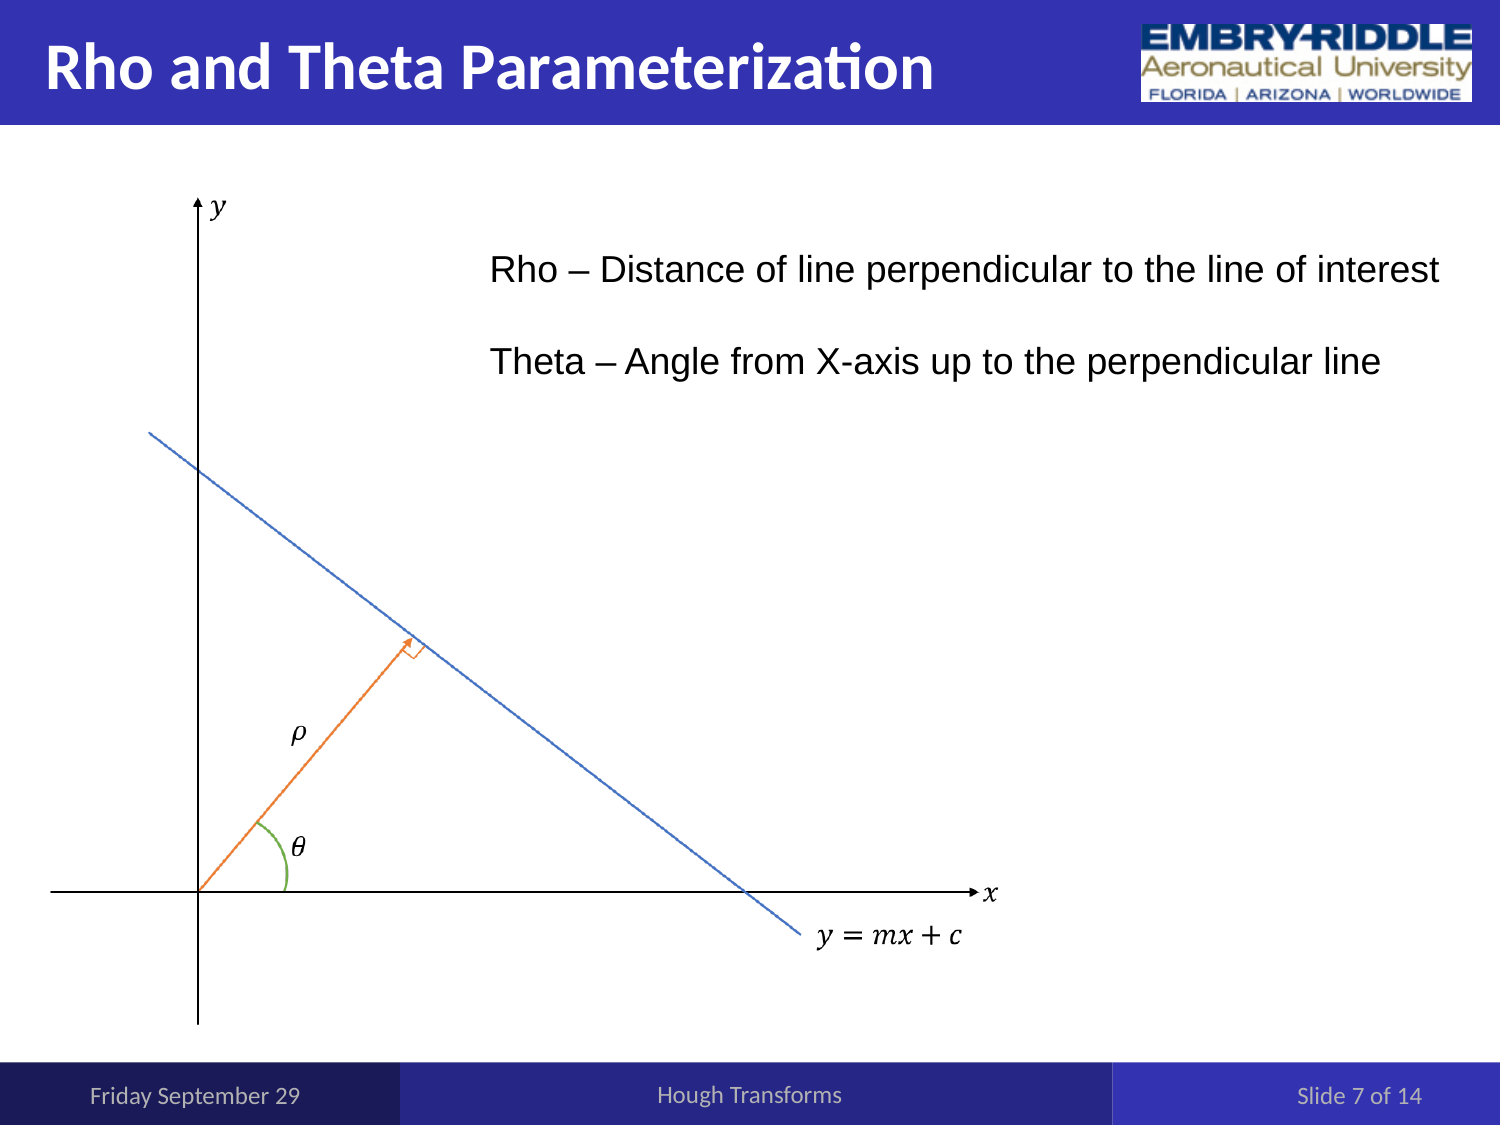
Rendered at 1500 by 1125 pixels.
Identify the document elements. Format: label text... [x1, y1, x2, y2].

picture [49, 186, 1006, 1026]
footer Hough Transforms [412, 1069, 1088, 1117]
slide_number Slide 7 of 14 [1137, 1069, 1438, 1120]
title Rho and Theta Parameterization [0, 0, 1463, 126]
text_box Rho – Distance of line perpendicular to the line of interest [1010, 237, 1463, 298]
text_box Theta – Angle from X-axis up to the perpendicular line [1010, 329, 1438, 390]
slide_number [75, 1069, 375, 1120]
picture [1463, 24, 1472, 102]
